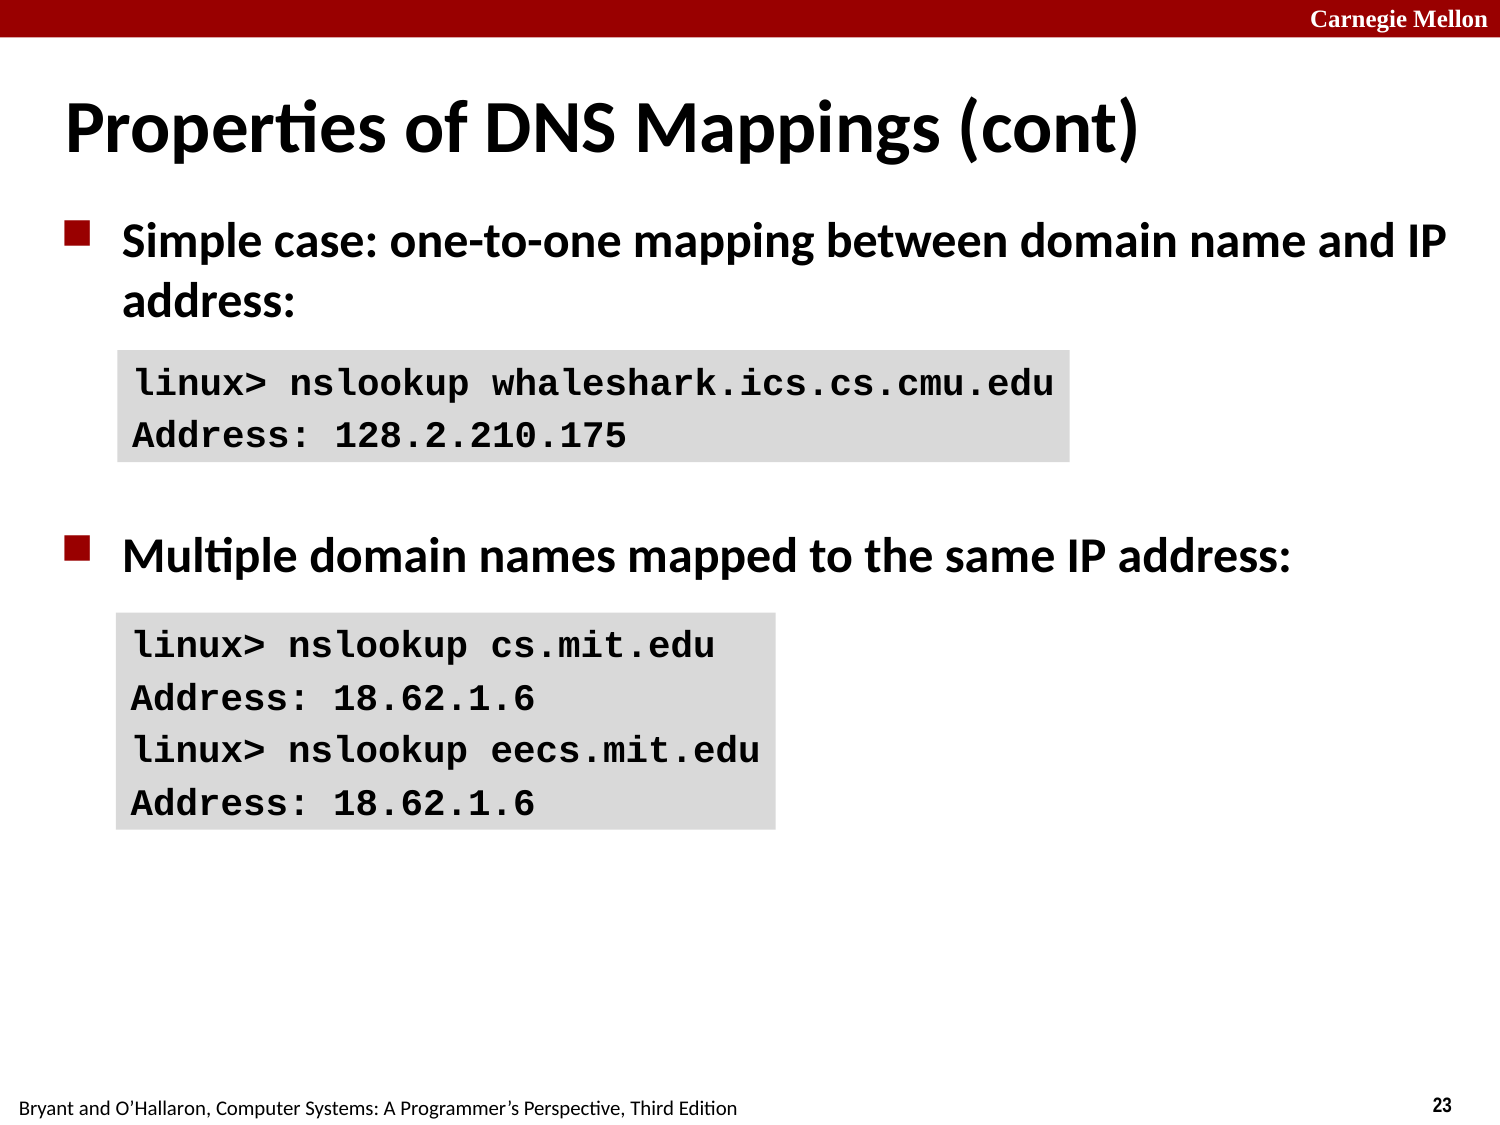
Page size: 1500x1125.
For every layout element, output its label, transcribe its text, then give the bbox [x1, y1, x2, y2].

text_box linux> nslookup cs.mit.edu Address: 18.62.1.6 linux> nslookup eecs.mit.edu Address: 18.62.1.6 [115, 612, 776, 830]
text_box linux> nslookup whaleshark.ics.cs.cmu.edu Address: 128.2.210.175 [117, 350, 1070, 463]
title Properties of DNS Mappings (cont) [49, 74, 1296, 170]
list Simple case: one-to-one mapping between domain name and IP address: Multiple domain names mapped to the same IP address: [50, 199, 1479, 1088]
